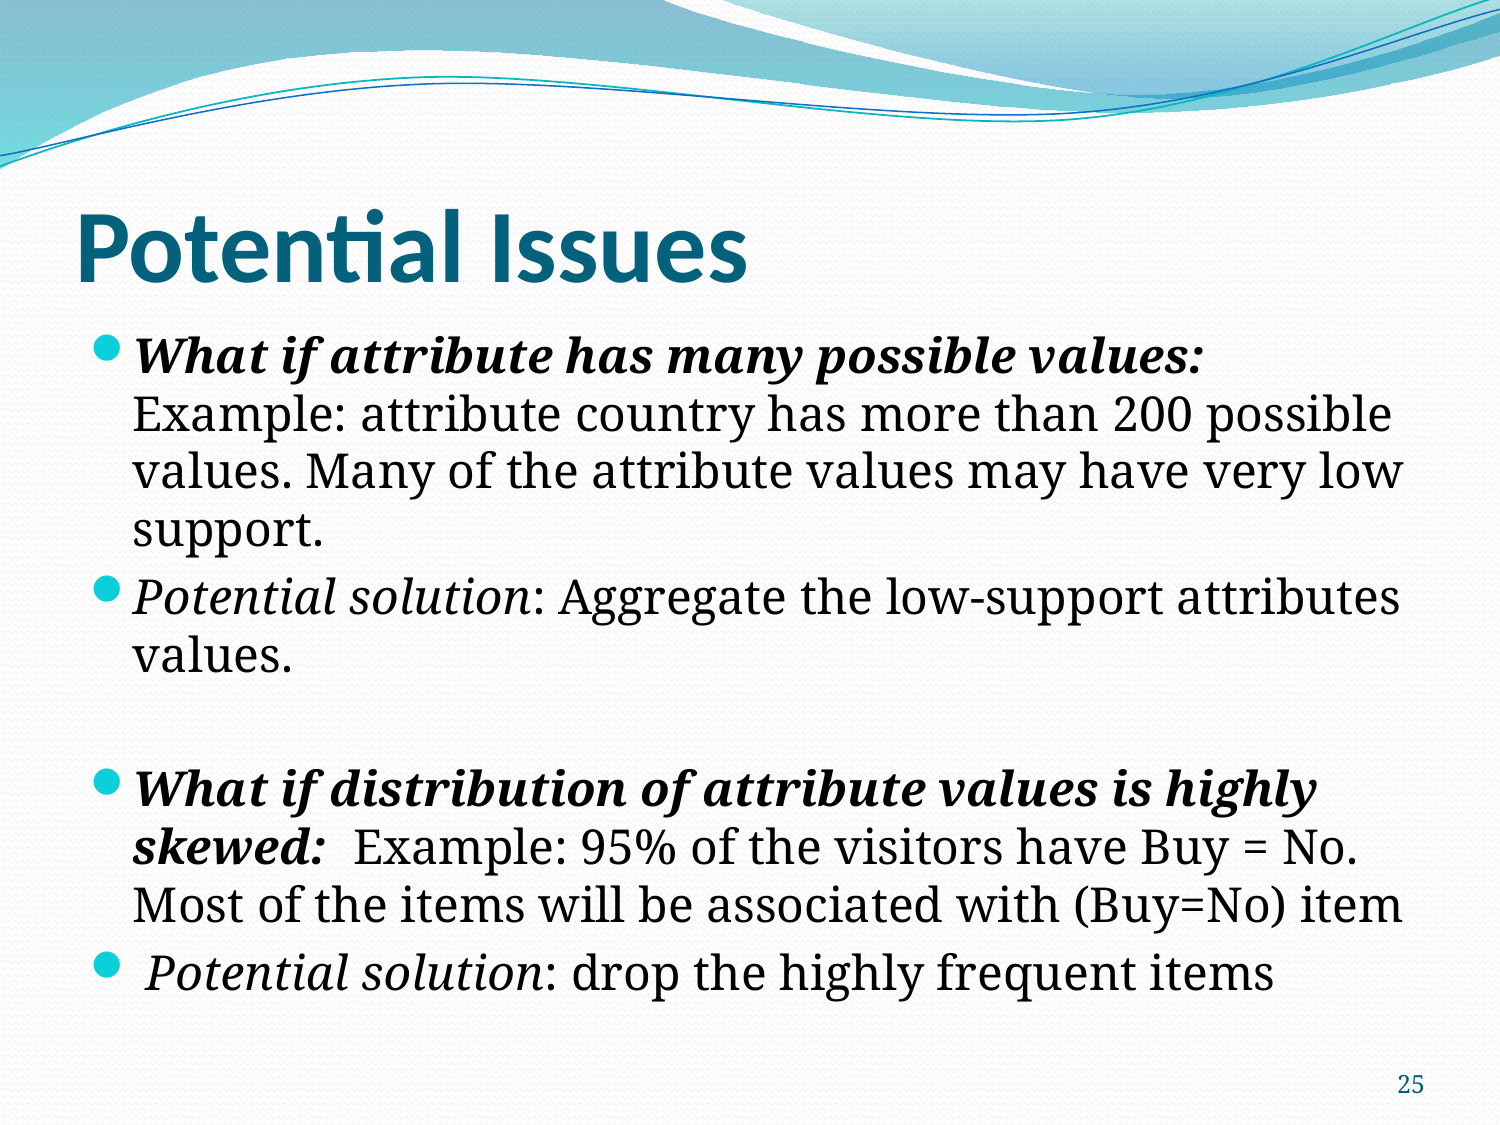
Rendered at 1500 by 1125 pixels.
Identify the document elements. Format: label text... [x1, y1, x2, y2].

list What if attribute has many possible values: Example: attribute country has more than 200 possible values. Many of the attribute values may have very low support. Potential solution: Aggregate the low-support attributes values. What if distribution of attribute values is highly skewed: Example: 95% of the visitors have Buy = No. Most of the items will be associated with (Buy=No) item Potential solution: drop the highly frequent items [75, 317, 1425, 1038]
title Potential Issues [75, 115, 1425, 303]
slide_number 25 [1299, 1042, 1425, 1103]
